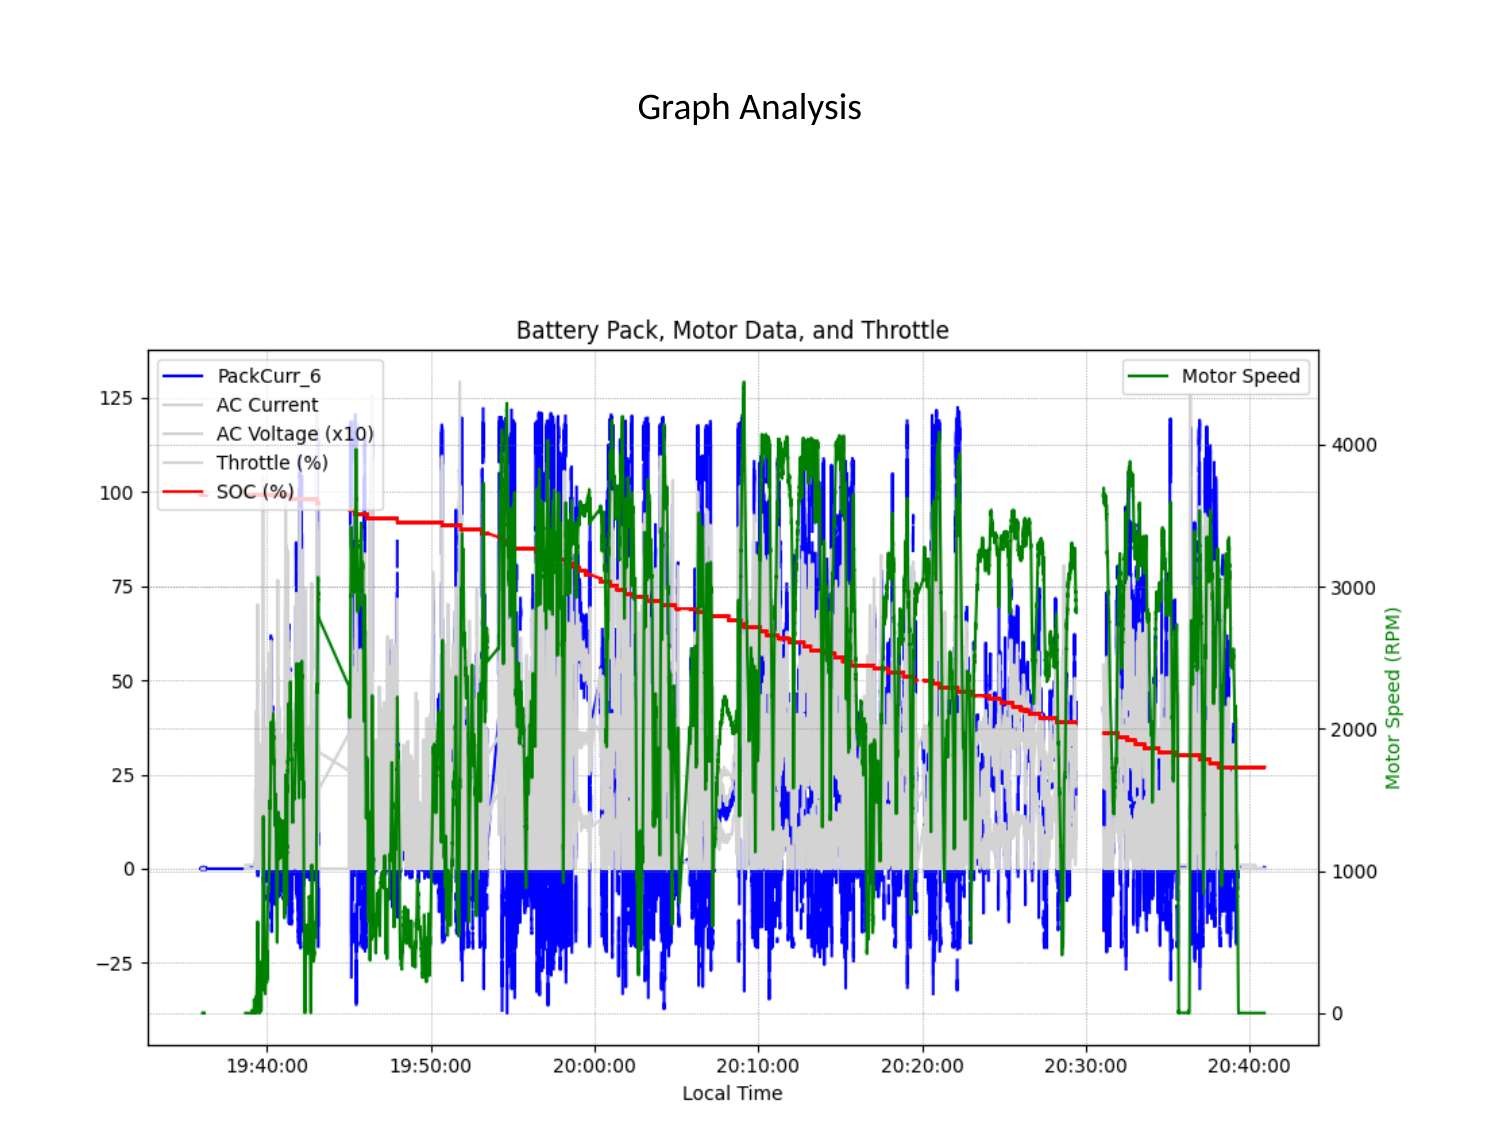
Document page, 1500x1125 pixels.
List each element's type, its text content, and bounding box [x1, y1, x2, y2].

text_box Graph Analysis [622, 74, 878, 135]
picture [74, 299, 1426, 1125]
